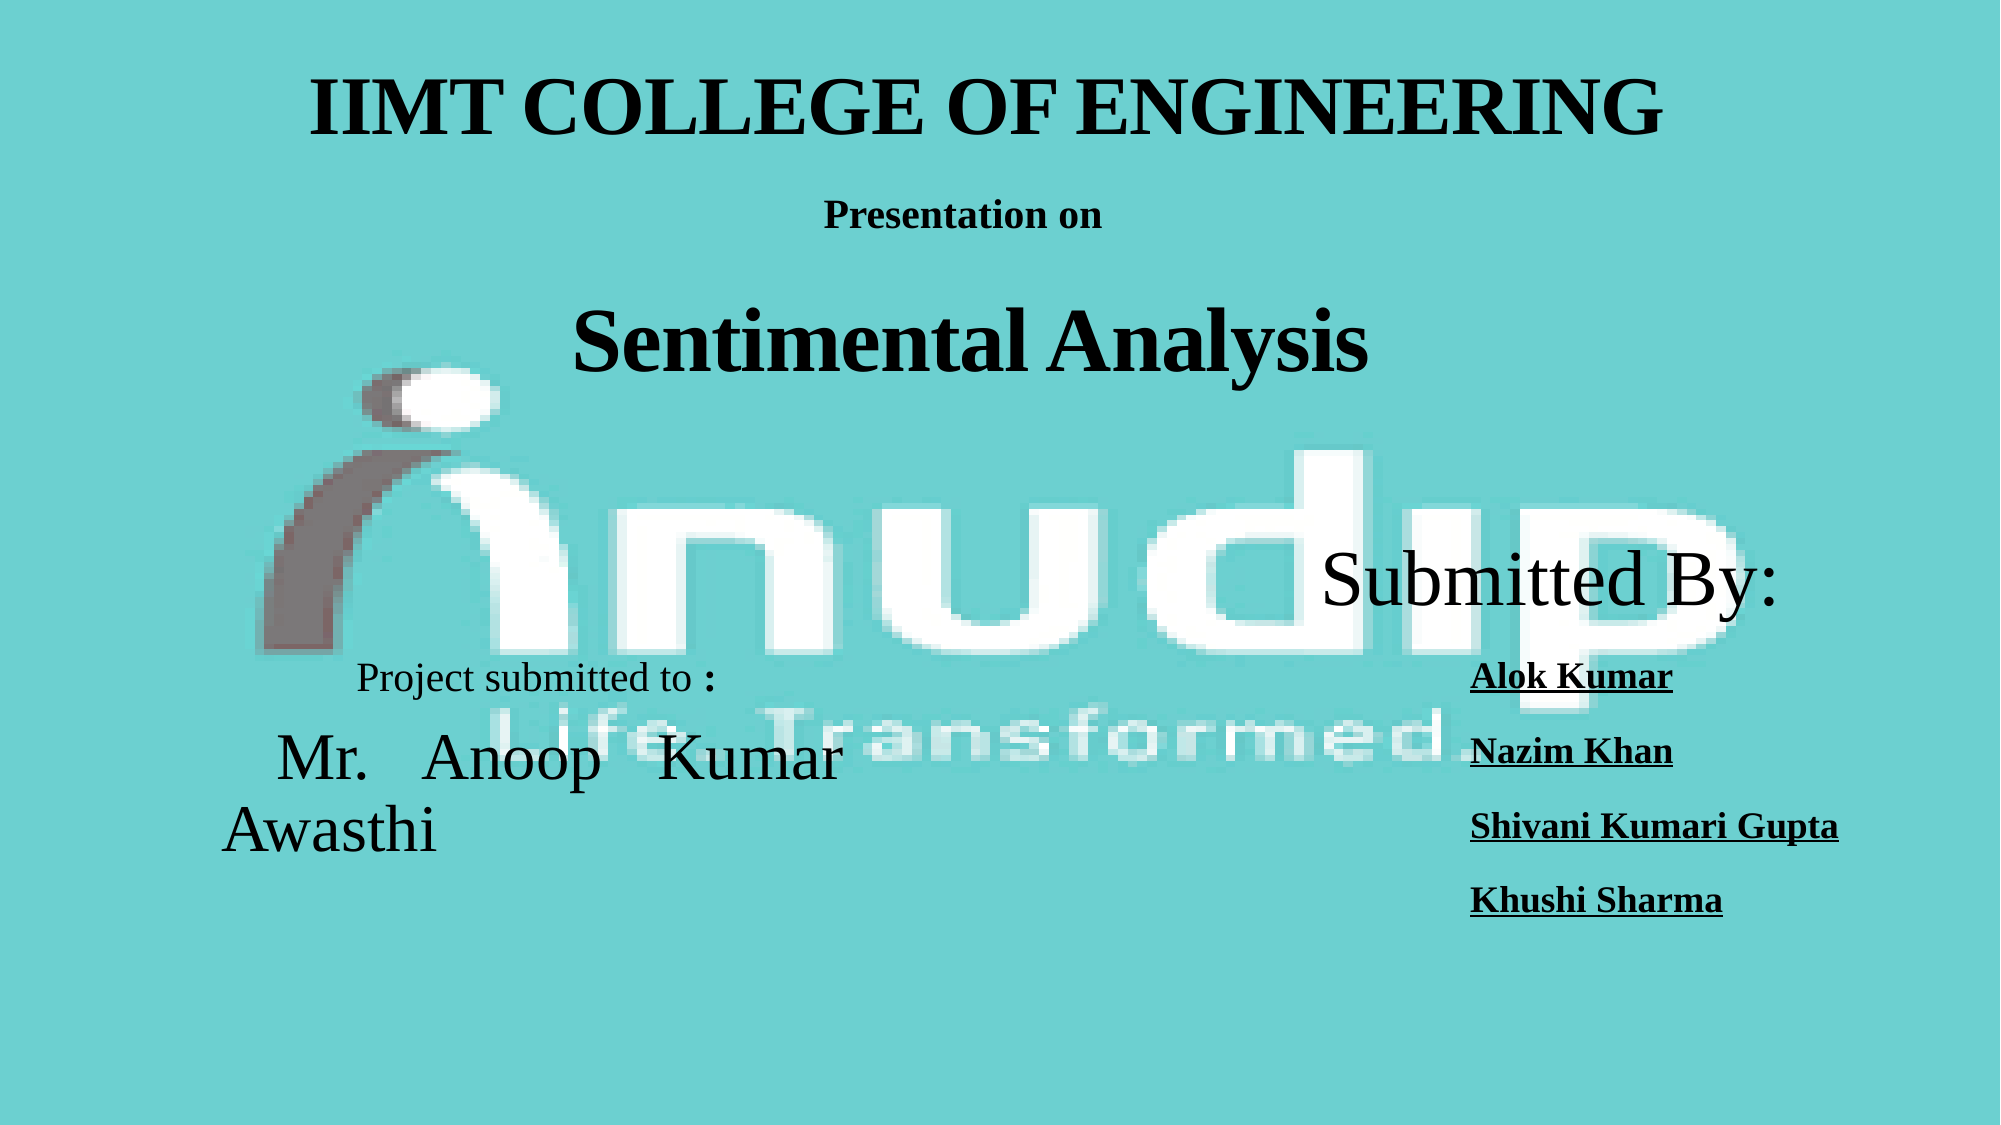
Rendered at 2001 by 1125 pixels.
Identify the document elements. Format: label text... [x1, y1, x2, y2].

subtitle Mr. Anoop Kumar Awasthi [56, 714, 859, 876]
title Sentimental Analysis [175, 214, 1767, 398]
text_box Submitted By: Alok Kumar Nazim Khan Shivani Kumari Gupta Khushi Sharma [1305, 491, 1895, 1060]
text_box Presentation on [631, 161, 1306, 253]
text_box IIMT COLLEGE OF ENGINEERING [156, 0, 1819, 159]
text_box Project submitted to : [246, 637, 859, 715]
